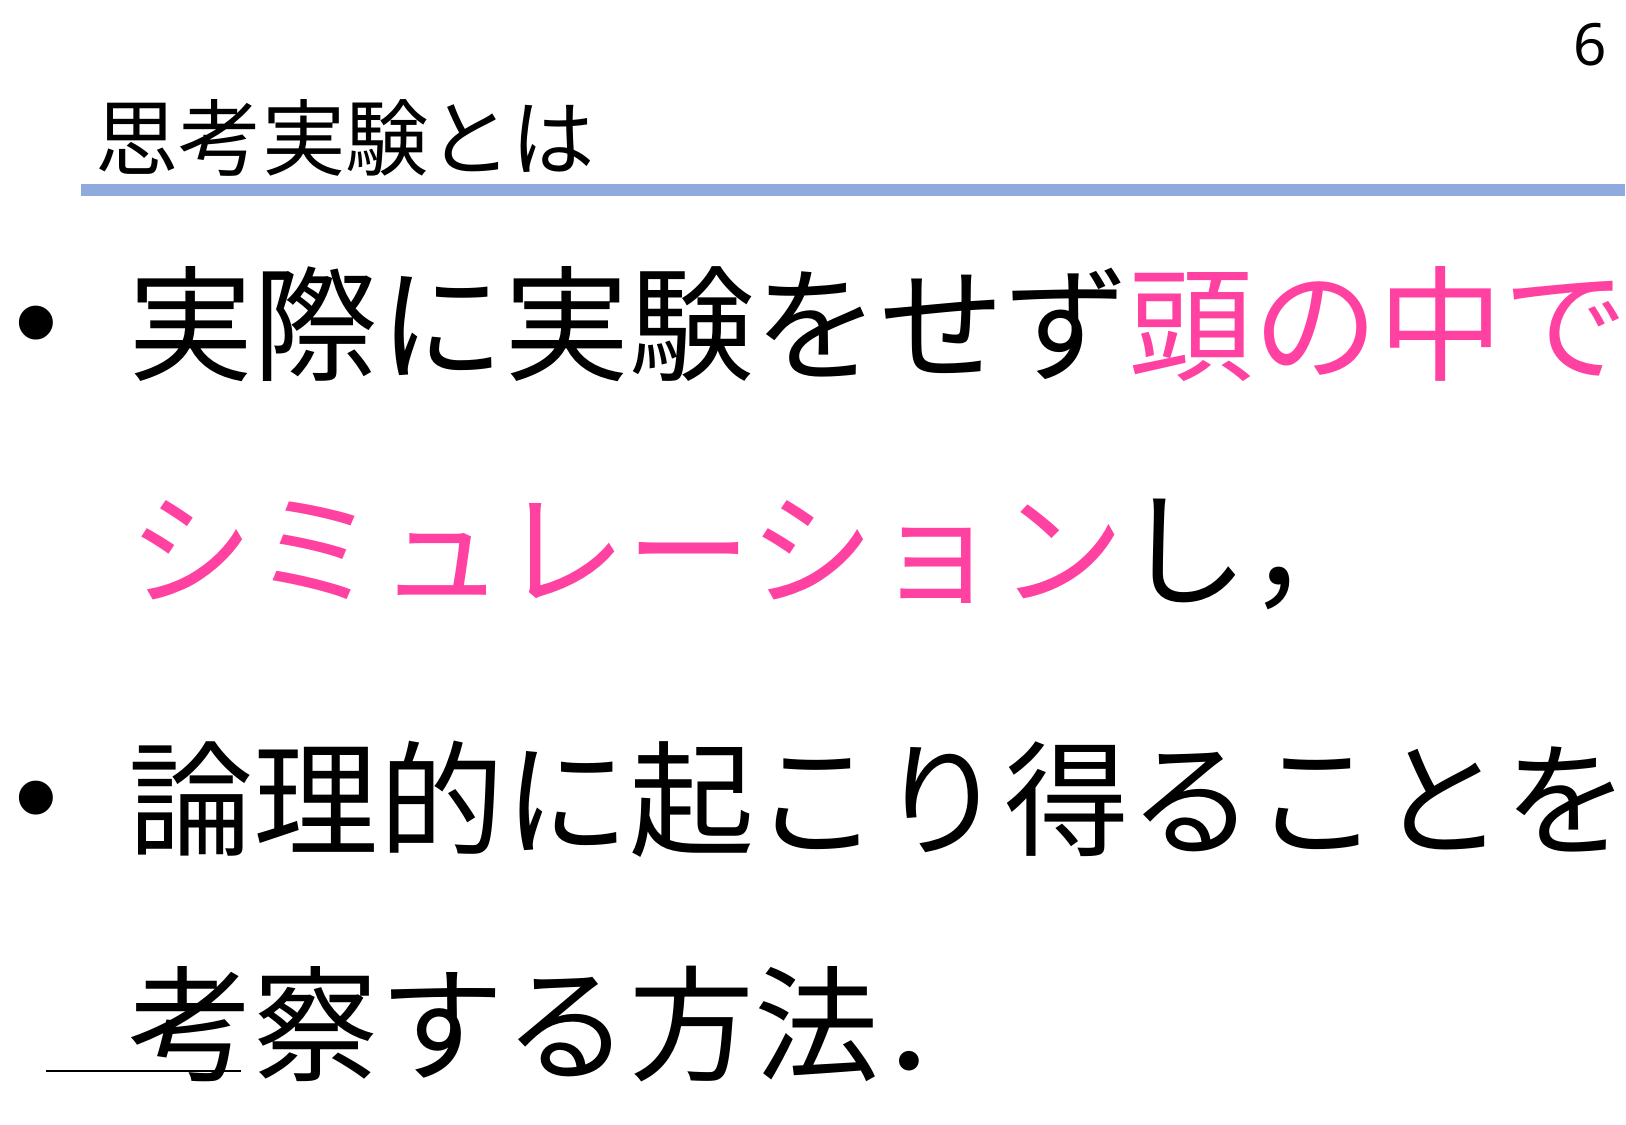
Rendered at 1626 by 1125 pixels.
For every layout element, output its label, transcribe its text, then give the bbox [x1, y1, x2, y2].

list 実際に実験をせず頭の中でシミュレーションし， 論理的に起こり得ることを考察する方法． [0, 196, 1625, 1072]
title 思考実験とは [80, 60, 1625, 194]
slide_number 6 [1450, 0, 1622, 100]
